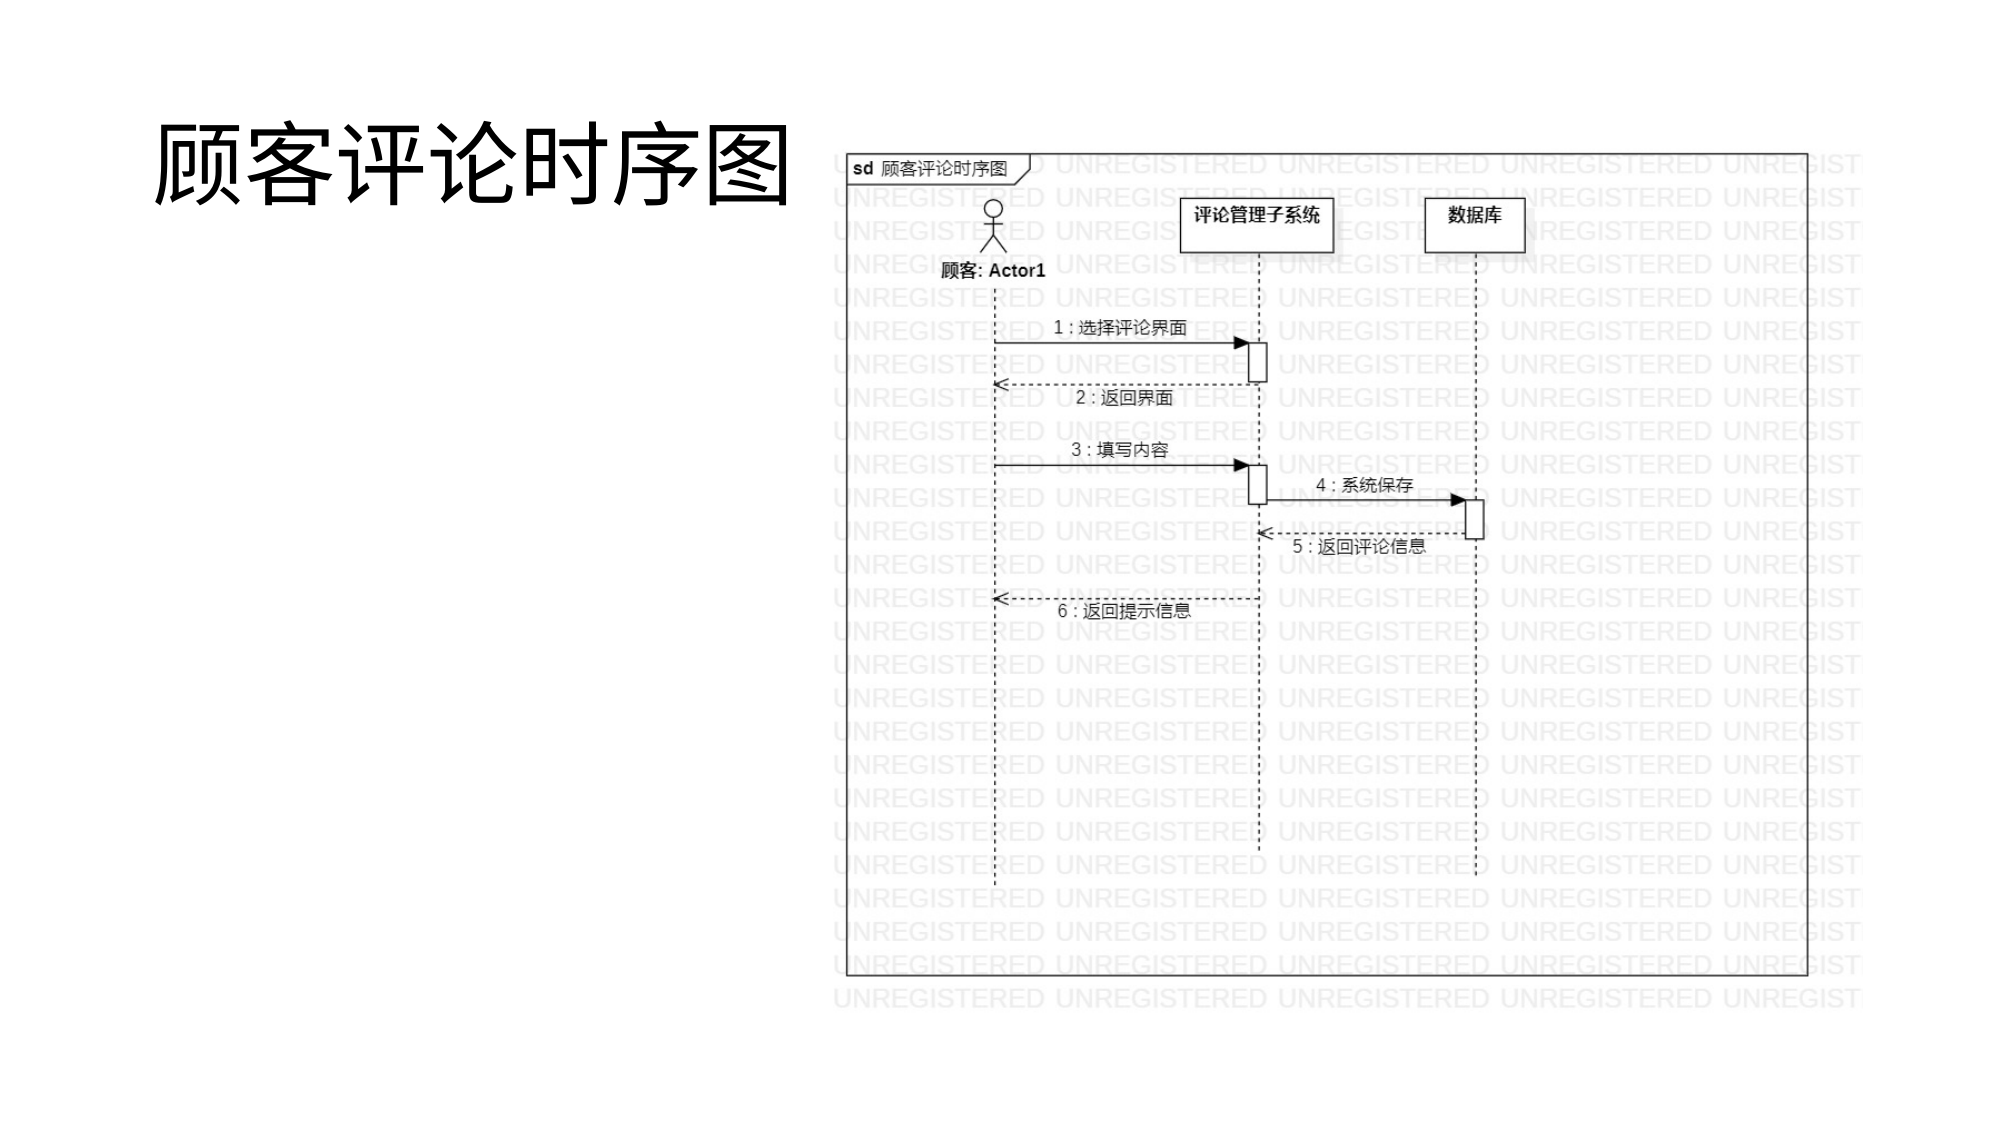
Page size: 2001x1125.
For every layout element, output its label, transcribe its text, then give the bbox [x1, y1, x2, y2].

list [833, 140, 1863, 1031]
title 顾客评论时序图 [137, 59, 1863, 278]
